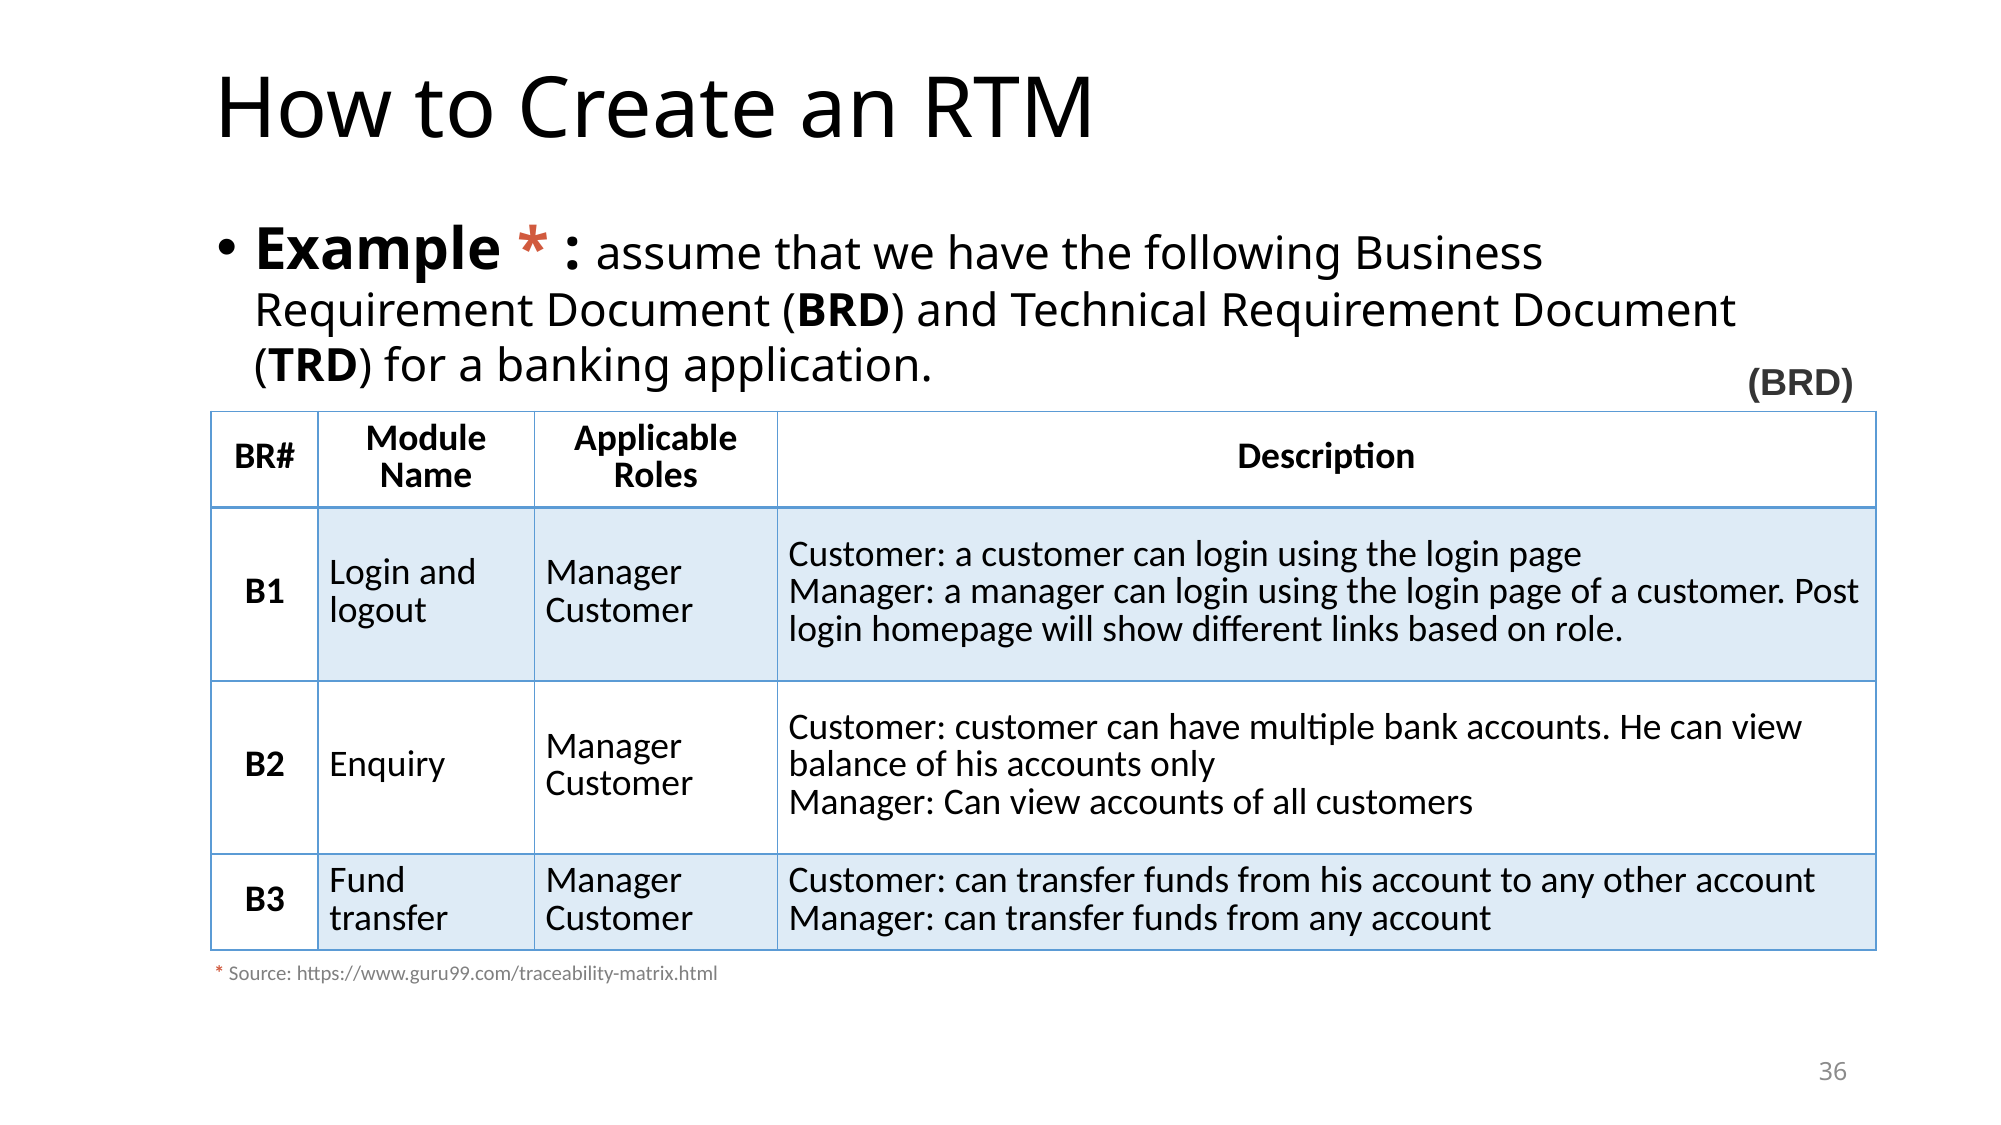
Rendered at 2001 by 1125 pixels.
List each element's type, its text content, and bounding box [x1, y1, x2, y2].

text_box * Source: https://www.guru99.com/traceability-matrix.html [199, 950, 1672, 995]
table_cell Manager Customer [535, 855, 777, 949]
table_cell Enquiry [319, 682, 534, 853]
table_header Module Name [319, 412, 534, 506]
table_cell Login and logout [319, 509, 534, 680]
table_cell B1 [212, 509, 317, 680]
table_cell B2 [212, 682, 317, 853]
title How to Create an RTM [199, 56, 1775, 164]
table_header Applicable Roles [535, 412, 777, 506]
table_header BR# [212, 412, 317, 506]
list Example * : assume that we have the following Business Requirement Document (BRD) and Technical Requirement Document (TRD) for a banking application. [201, 203, 1777, 829]
table_cell Customer: customer can have multiple bank accounts. He can view balance of his accounts only Manager: Can view accounts of all customers [778, 682, 1875, 853]
table_cell Customer: can transfer funds from his account to any other account Manager: can transfer funds from any account [778, 855, 1875, 949]
table_cell B3 [212, 855, 317, 949]
table_cell Customer: a customer can login using the login page Manager: a manager can login using the login page of a customer. Post login homepage will show different links based on role. [778, 509, 1875, 680]
text_box (BRD) [1732, 350, 1869, 411]
table_cell Manager Customer [535, 509, 777, 680]
table_cell Fund transfer [319, 855, 534, 949]
table_header Description [778, 412, 1875, 506]
table_cell Manager Customer [535, 682, 777, 853]
slide_number 36 [1412, 1042, 1863, 1103]
